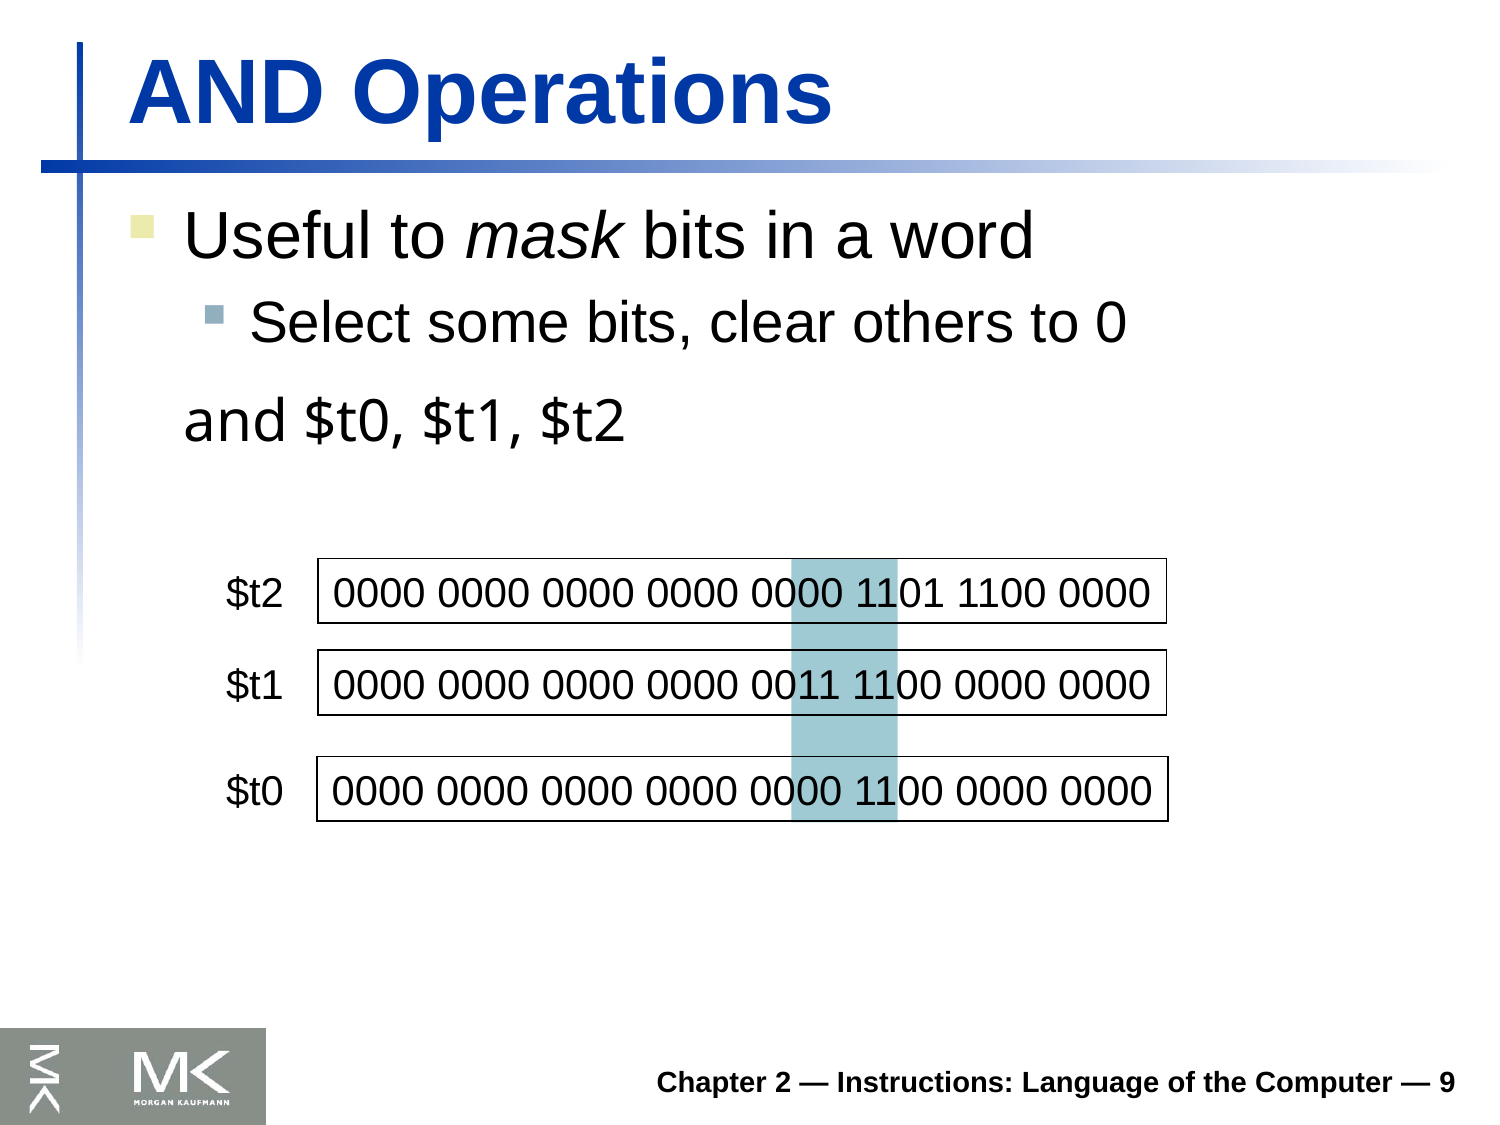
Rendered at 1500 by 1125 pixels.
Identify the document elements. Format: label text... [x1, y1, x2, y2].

text_box [791, 624, 898, 650]
text_box 0000 0000 0000 0000 0000 1101 1100 0000 [318, 558, 1167, 624]
text_box 0000 0000 0000 0000 0000 1100 0000 0000 [316, 756, 1169, 822]
text_box $t0 [211, 756, 299, 822]
list Useful to mask bits in a word Select some bits, clear others to 0 and $t0, $t1, $t2 [112, 184, 1469, 525]
text_box 0000 0000 0000 0000 0011 1100 0000 0000 [318, 650, 1167, 715]
picture [0, 1028, 266, 1125]
text_box [791, 715, 898, 756]
text_box $t2 [211, 558, 299, 624]
footer Chapter 2 — Instructions: Language of the Computer — 9 [277, 1046, 1471, 1106]
text_box $t1 [211, 650, 299, 715]
title AND Operations [112, 23, 1468, 149]
